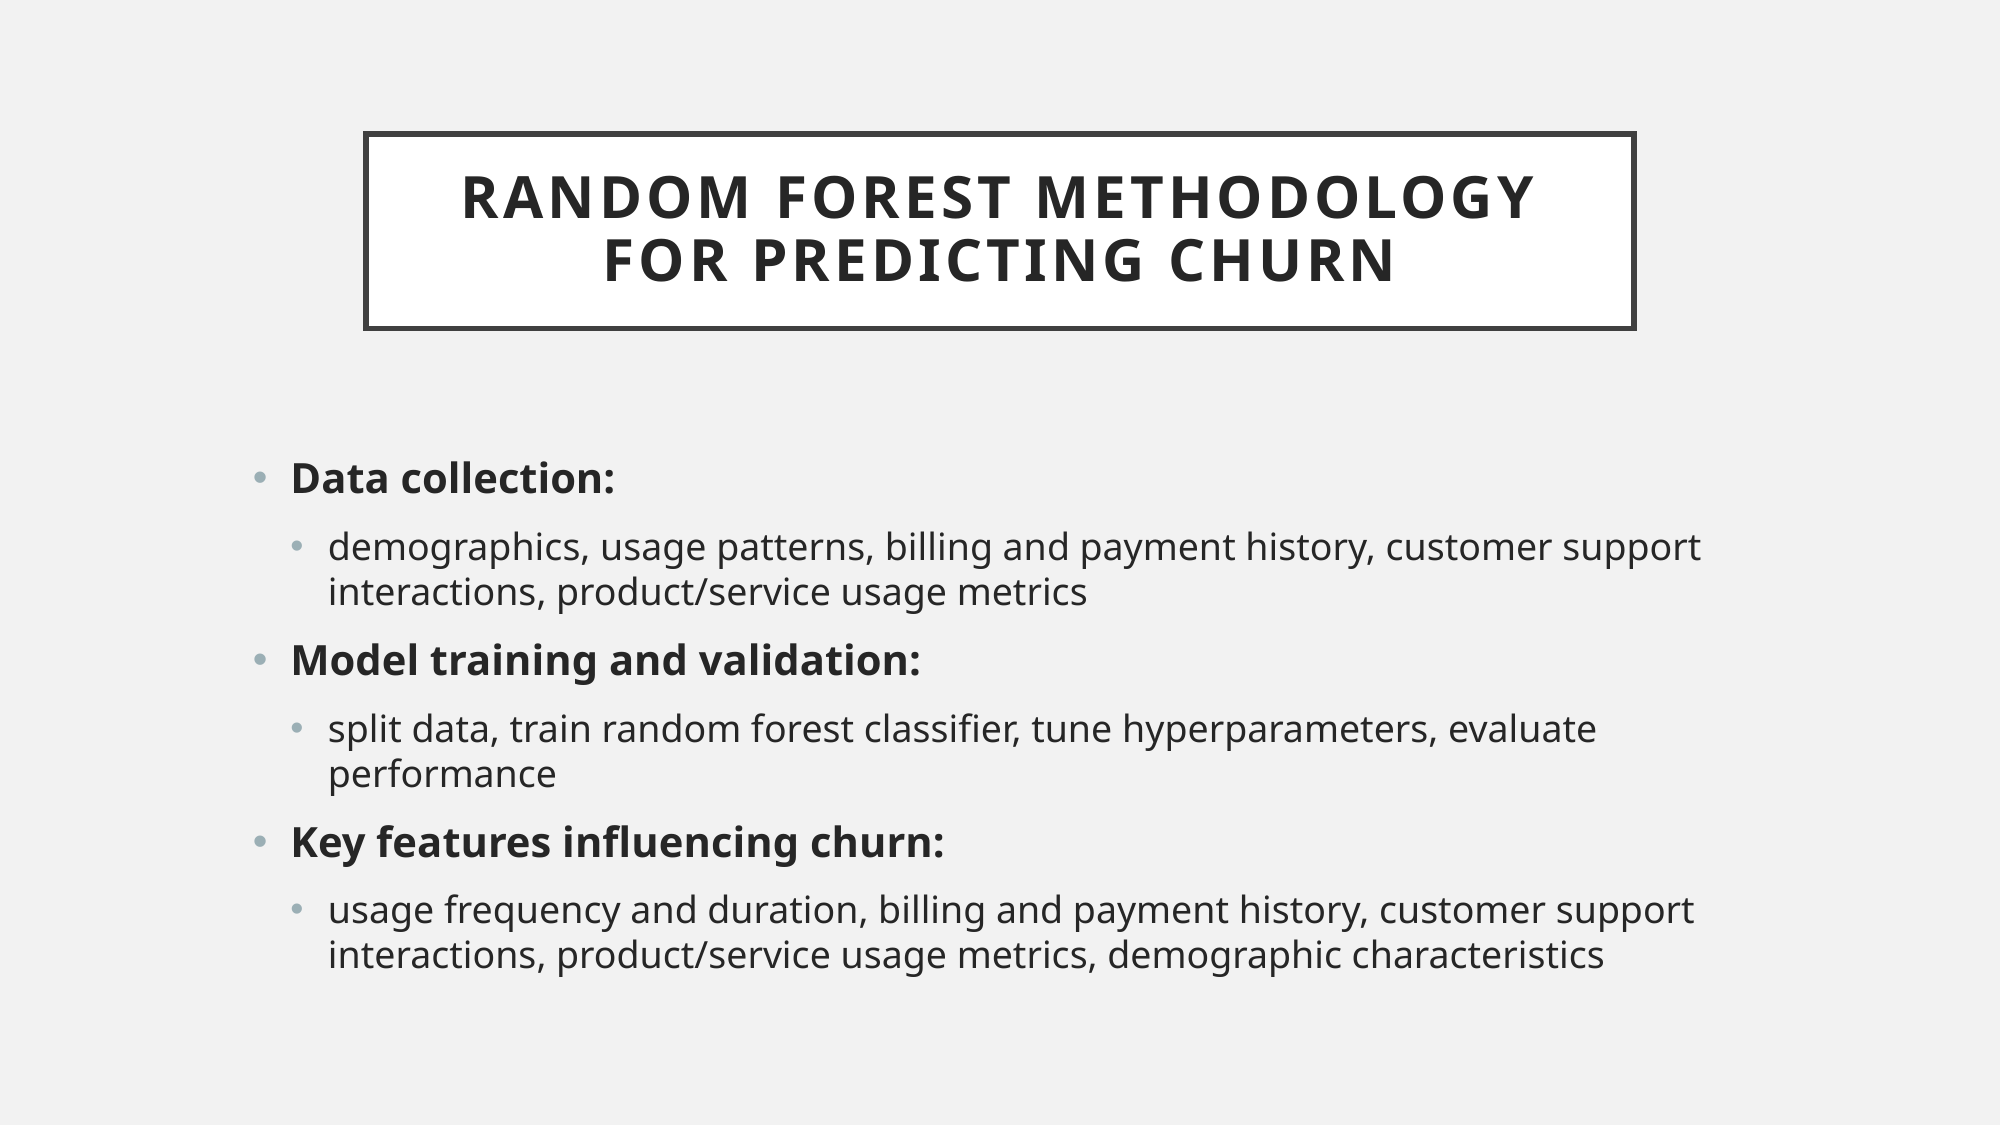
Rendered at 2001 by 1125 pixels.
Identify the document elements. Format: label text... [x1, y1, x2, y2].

title Random Forest Methodology for Predicting Churn [363, 131, 1637, 331]
list Data collection: demographics, usage patterns, billing and payment history, customer support interactions, product/service usage metrics Model training and validation: split data, train random forest classifier, tune hyperparameters, evaluate performance Key features influencing churn: usage frequency and duration, billing and payment history, customer support interactions, product/service usage metrics, demographic characteristics [237, 444, 1799, 1061]
